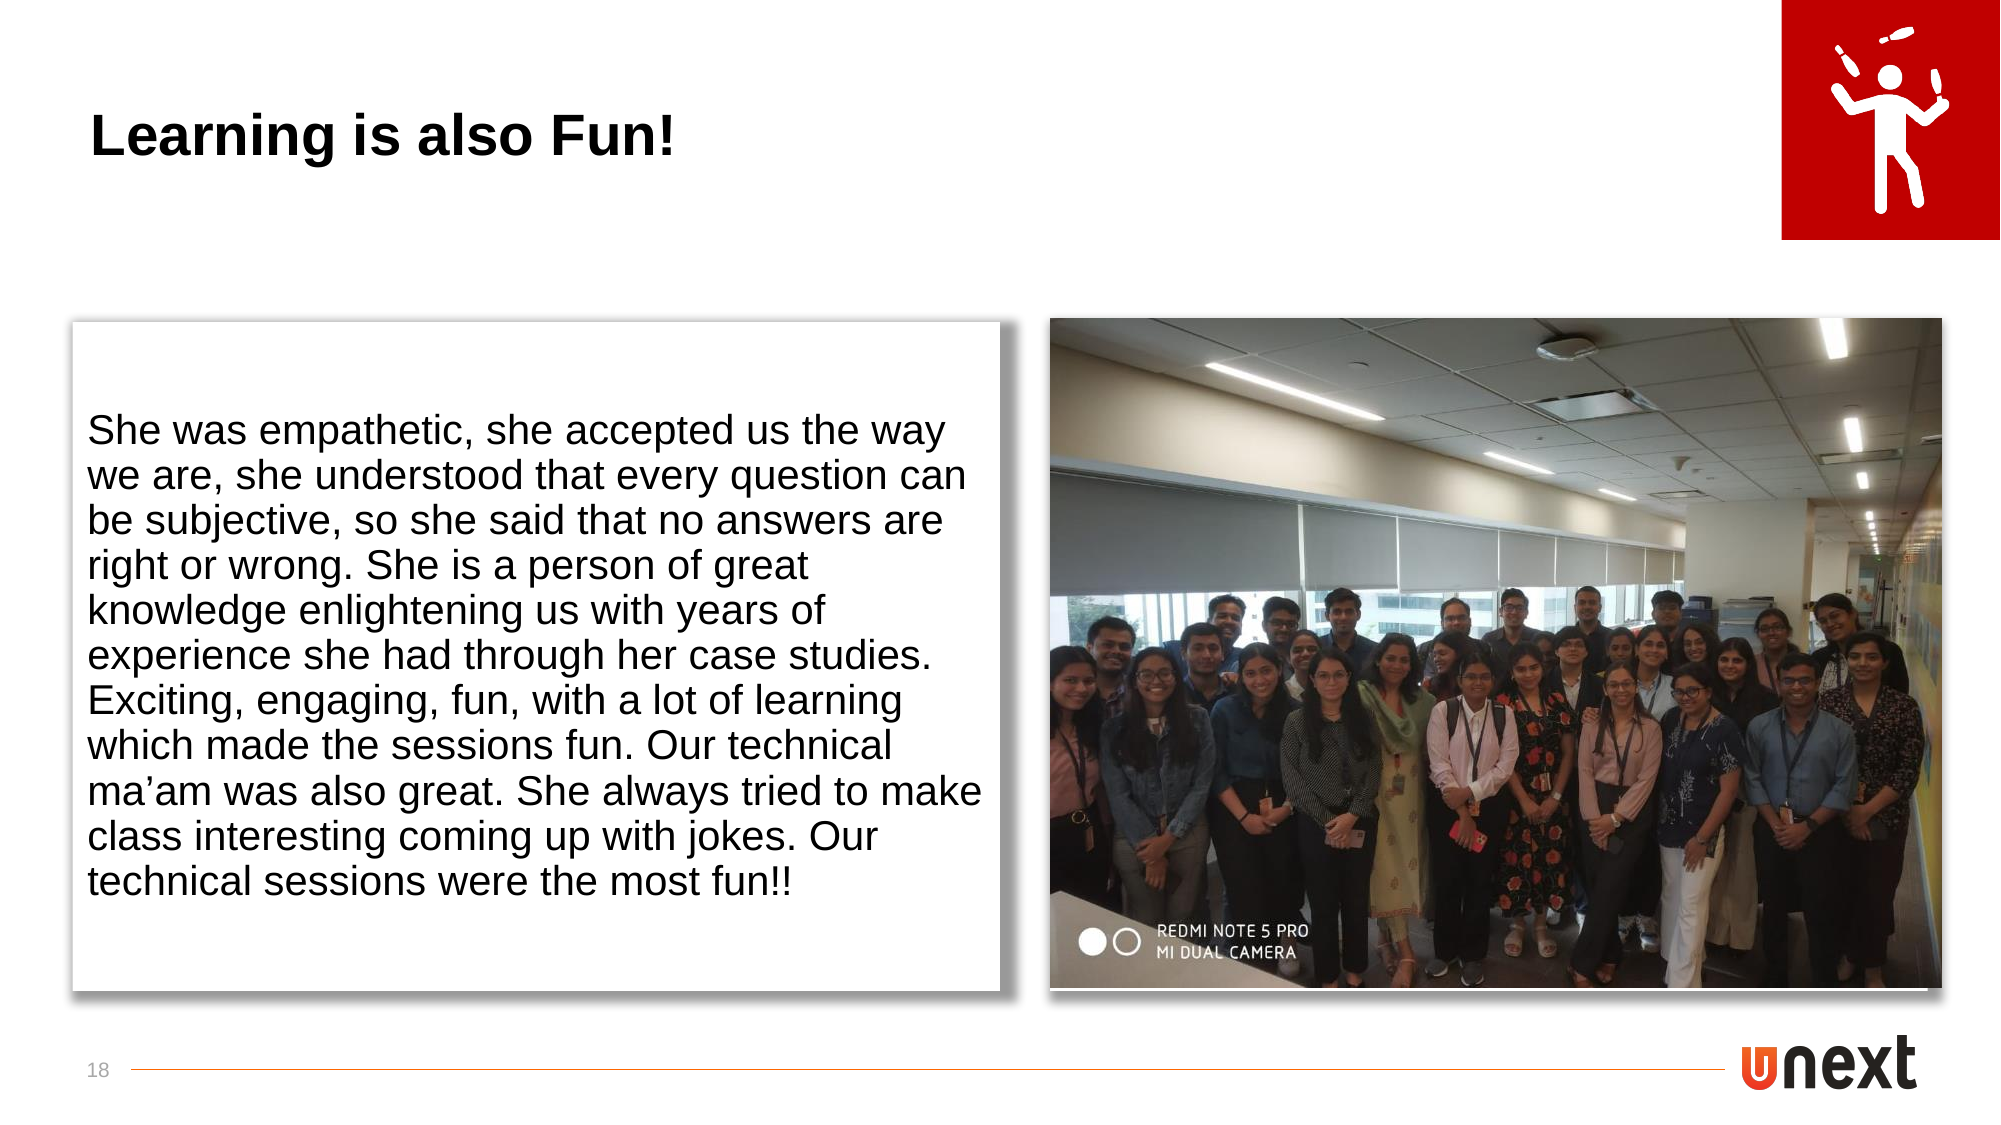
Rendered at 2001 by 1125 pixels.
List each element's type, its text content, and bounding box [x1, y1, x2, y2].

slide_number 18 [48, 1047, 110, 1091]
picture [1049, 318, 1942, 988]
picture [1791, 20, 1991, 220]
picture [1742, 1035, 1917, 1090]
title Learning is also Fun! [76, 78, 1791, 196]
text_box [1781, 0, 2000, 241]
text_box She was empathetic, she accepted us the way we are, she understood that every question can be subjective, so she said that no answers are right or wrong. She is a person of great knowledge enlightening us with years of experience she had through her case studies. Exciting, engaging, fun, with a lot of learning which made the sessions fun. Our technical ma’am was also great. She always tried to make class interesting coming up with jokes. Our technical sessions were the most fun!! [72, 322, 1000, 991]
